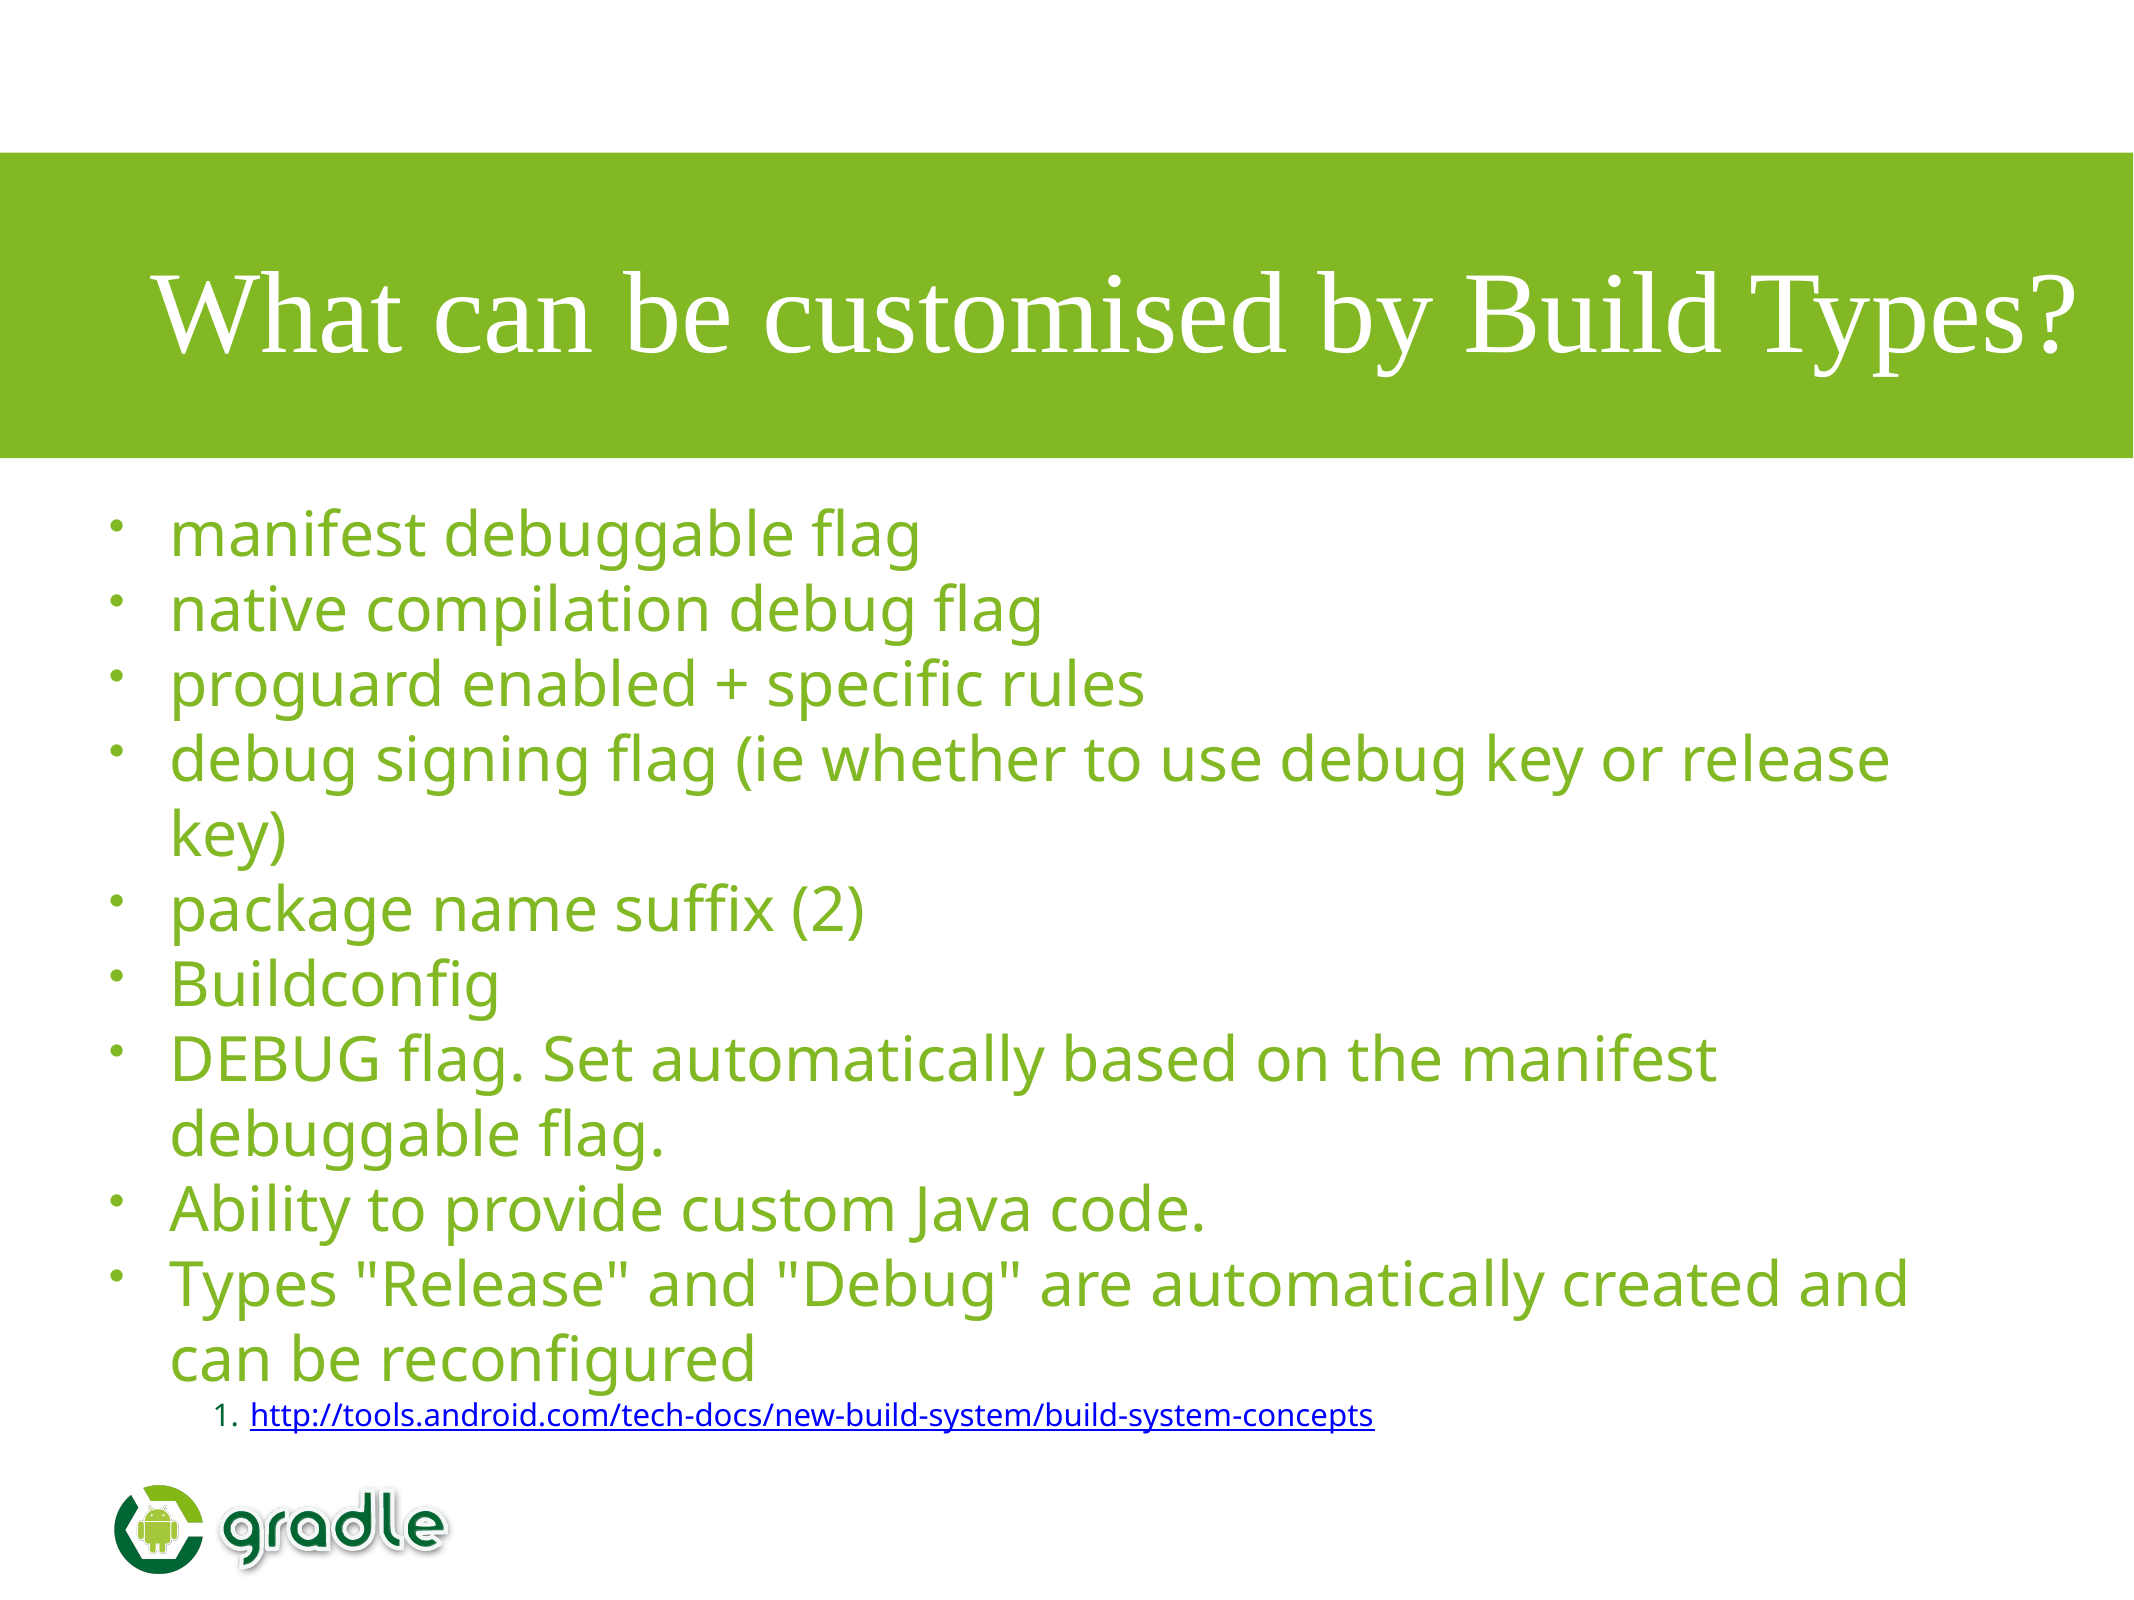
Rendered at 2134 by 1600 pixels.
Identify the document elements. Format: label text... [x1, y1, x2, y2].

text_box What can be customised by Build Types? [0, 152, 2134, 459]
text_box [221, 1490, 447, 1568]
picture [114, 1484, 203, 1574]
text_box http://tools.android.com/tech-docs/new-build-system/build-system-concepts [204, 1386, 1468, 1446]
text_box manifest debuggable flag native compilation debug flag proguard enabled + specific rules debug signing flag (ie whether to use debug key or release key) package name suffix (2) Buildconfig DEBUG flag. Set automatically based on the manifest debuggable flag. Ability to provide custom Java code. Types "Release" and "Debug" are automatically created and can be reconfigured [100, 485, 2033, 1402]
